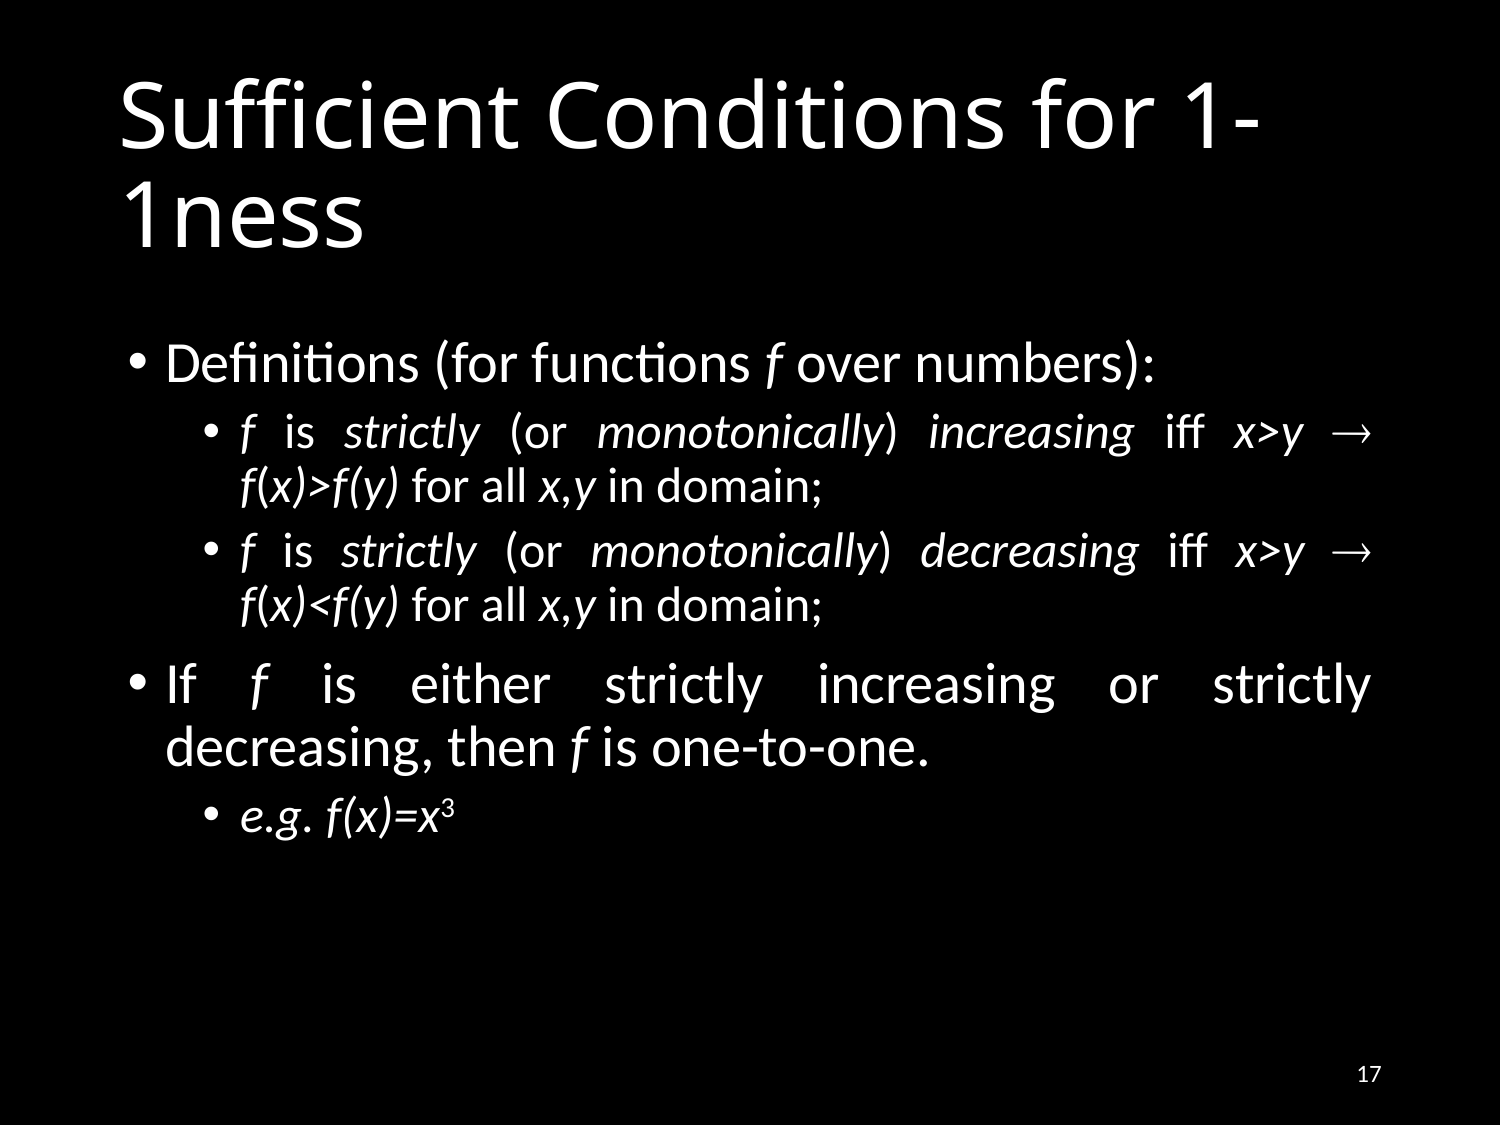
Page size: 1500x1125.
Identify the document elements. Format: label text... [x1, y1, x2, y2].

slide_number 17 [1059, 1042, 1397, 1103]
list Definitions (for functions f over numbers): f is strictly (or monotonically) increasing iff x>y  f(x)>f(y) for all x,y in domain; f is strictly (or monotonically) decreasing iff x>y  f(x)<f(y) for all x,y in domain; If f is either strictly increasing or strictly decreasing, then f is one-to-one. e.g. f(x)=x3 [112, 324, 1388, 1025]
title Sufficient Conditions for 1-1ness [103, 59, 1397, 278]
